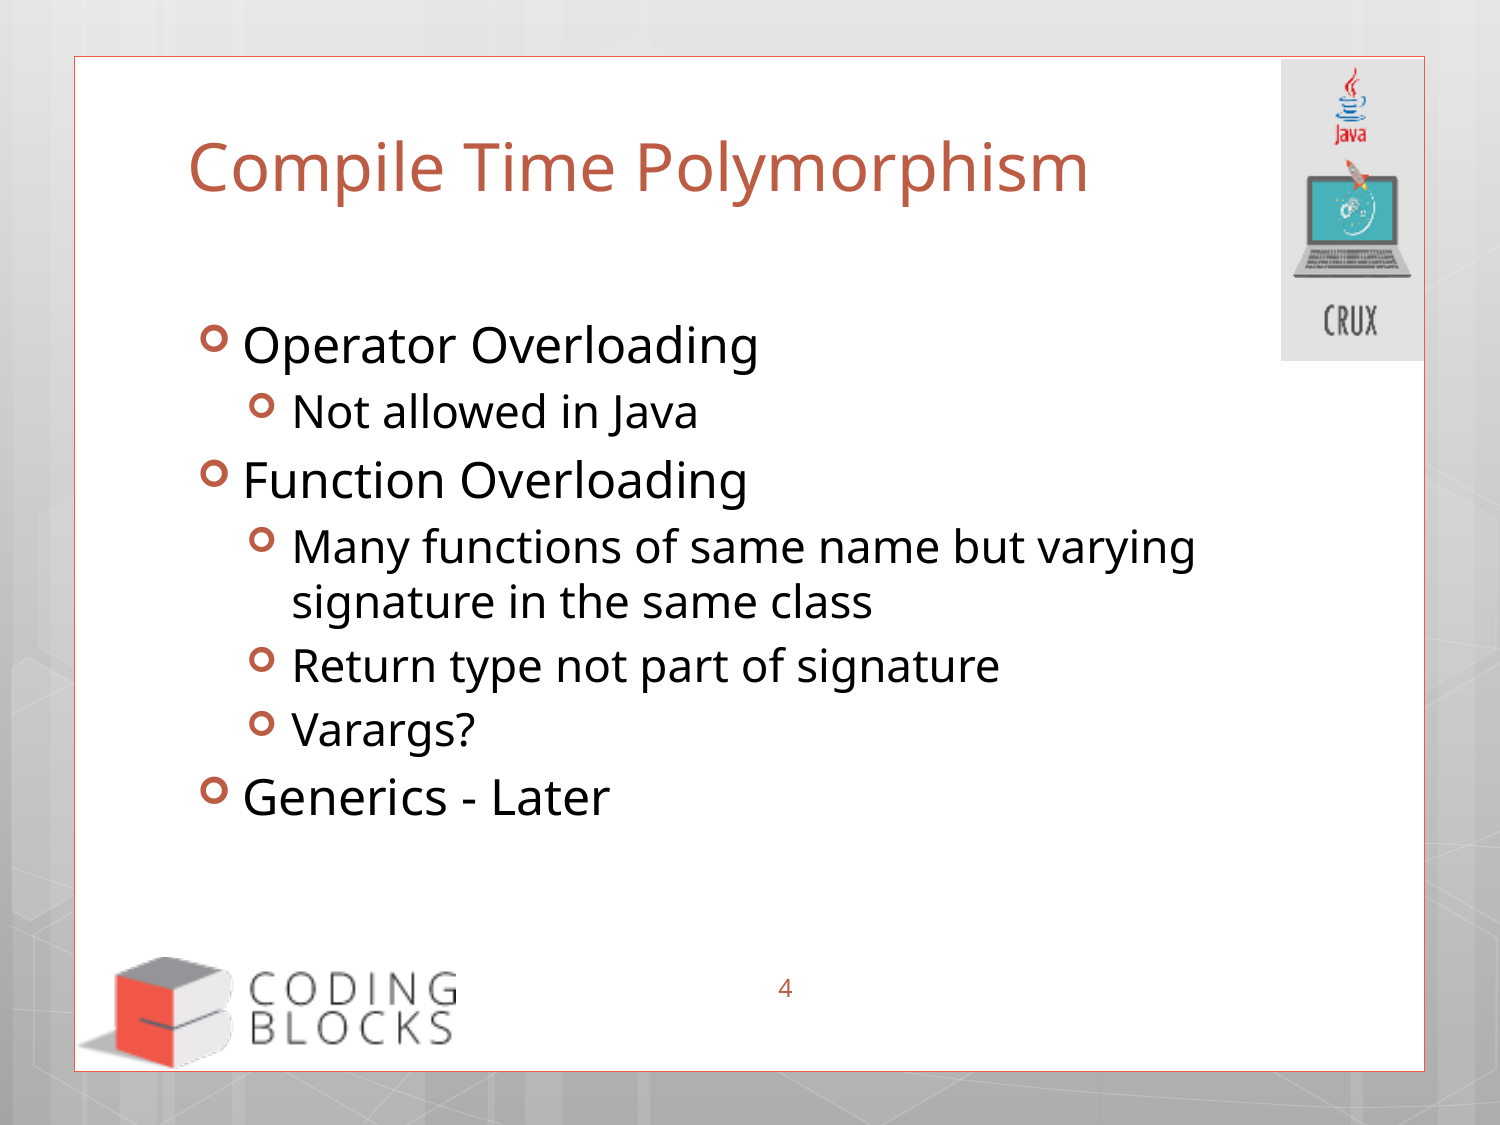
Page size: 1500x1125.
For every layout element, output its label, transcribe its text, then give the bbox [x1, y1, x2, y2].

picture [74, 957, 456, 1071]
title Compile Time Polymorphism [172, 118, 1352, 213]
footer 4 [763, 960, 1352, 1020]
list Operator Overloading Not allowed in Java Function Overloading Many functions of same name but varying signature in the same class Return type not part of signature Varargs? Generics - Later [171, 236, 1351, 957]
picture [1281, 59, 1424, 361]
